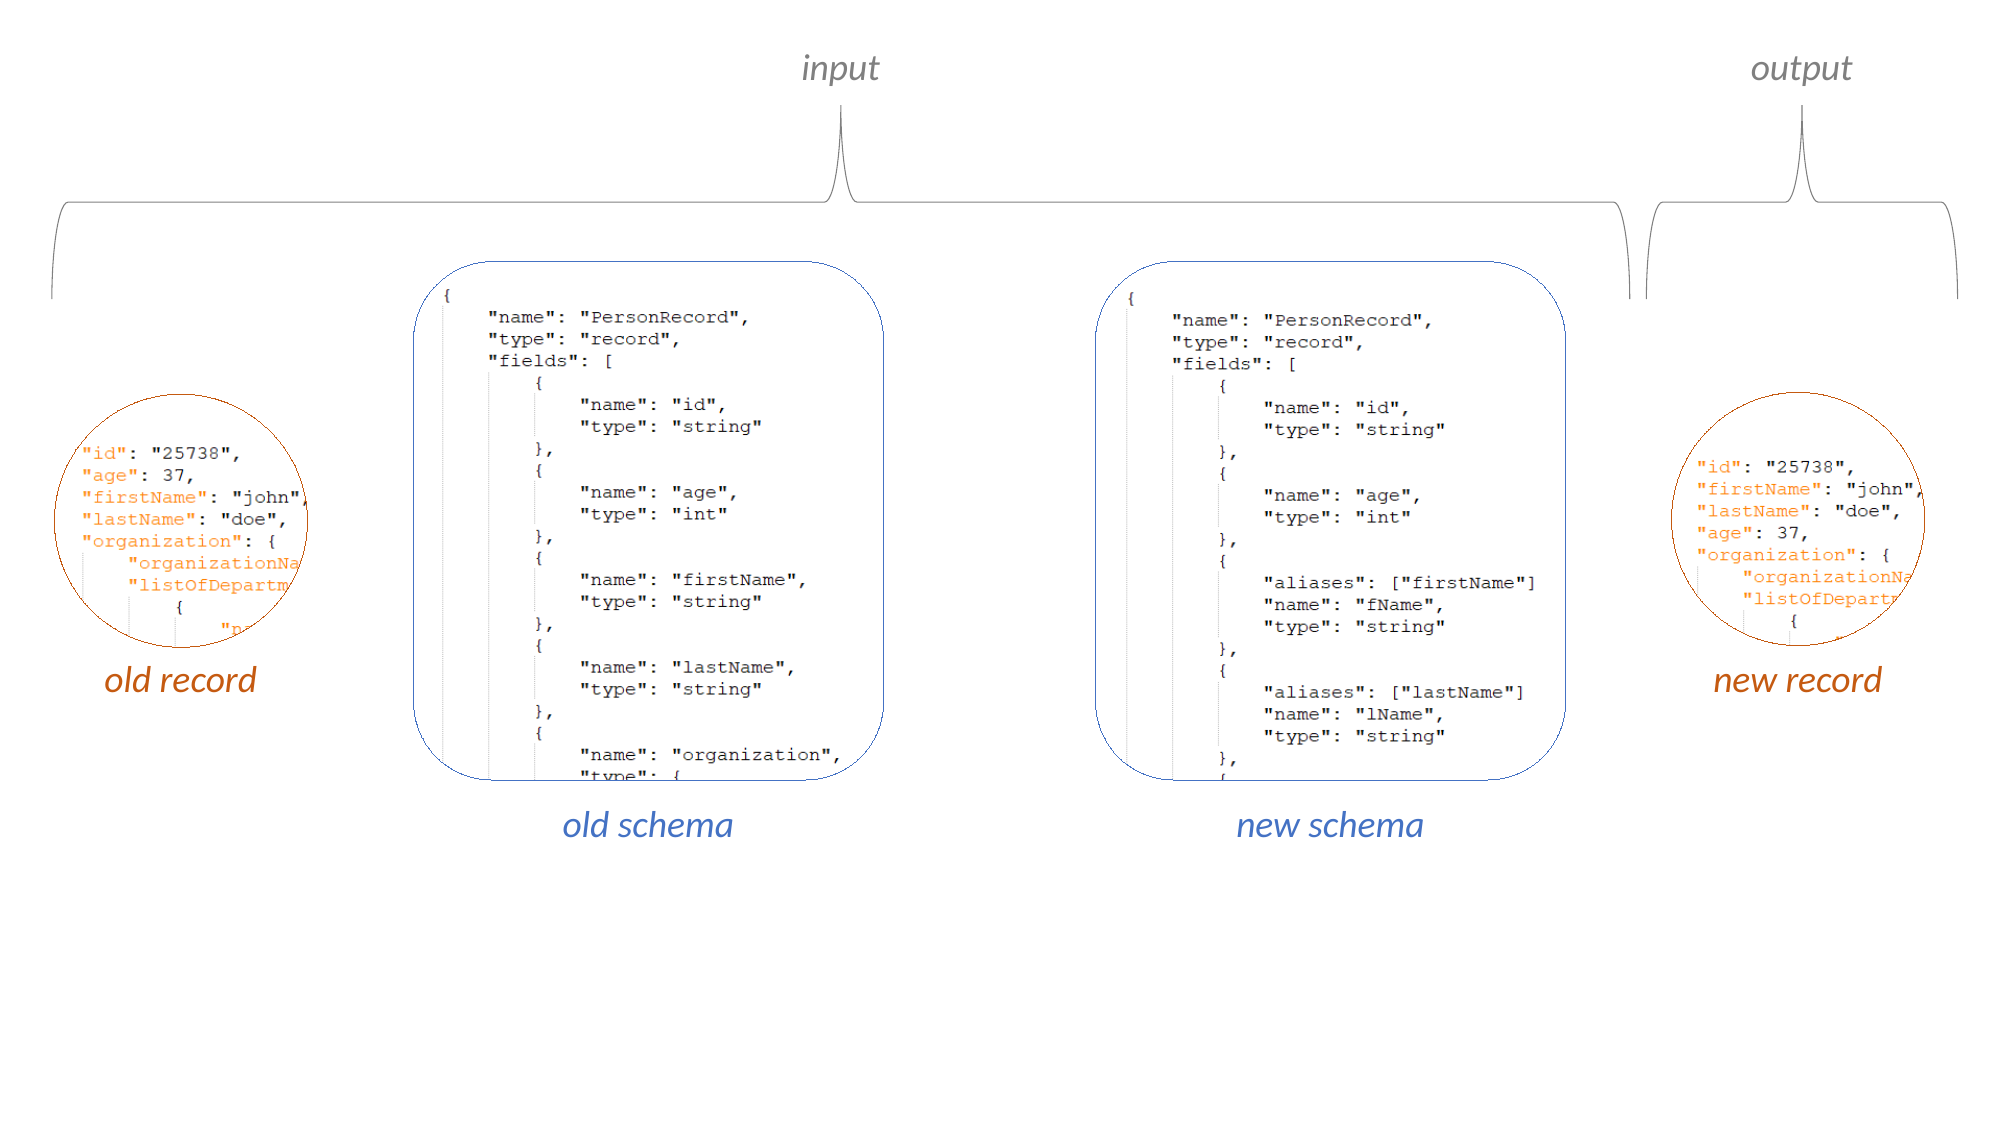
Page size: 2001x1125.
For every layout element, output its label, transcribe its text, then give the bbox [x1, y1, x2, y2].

text_box input [786, 36, 895, 96]
text_box output [1736, 36, 1868, 96]
text_box new schema [1221, 792, 1440, 853]
text_box old schema [547, 792, 750, 853]
picture [413, 261, 884, 780]
text_box new record [1698, 647, 1898, 708]
picture [1095, 261, 1566, 780]
text_box [1645, 105, 1959, 300]
text_box [51, 105, 1631, 300]
picture [54, 394, 308, 648]
text_box old record [89, 648, 273, 708]
picture [1671, 392, 1925, 646]
